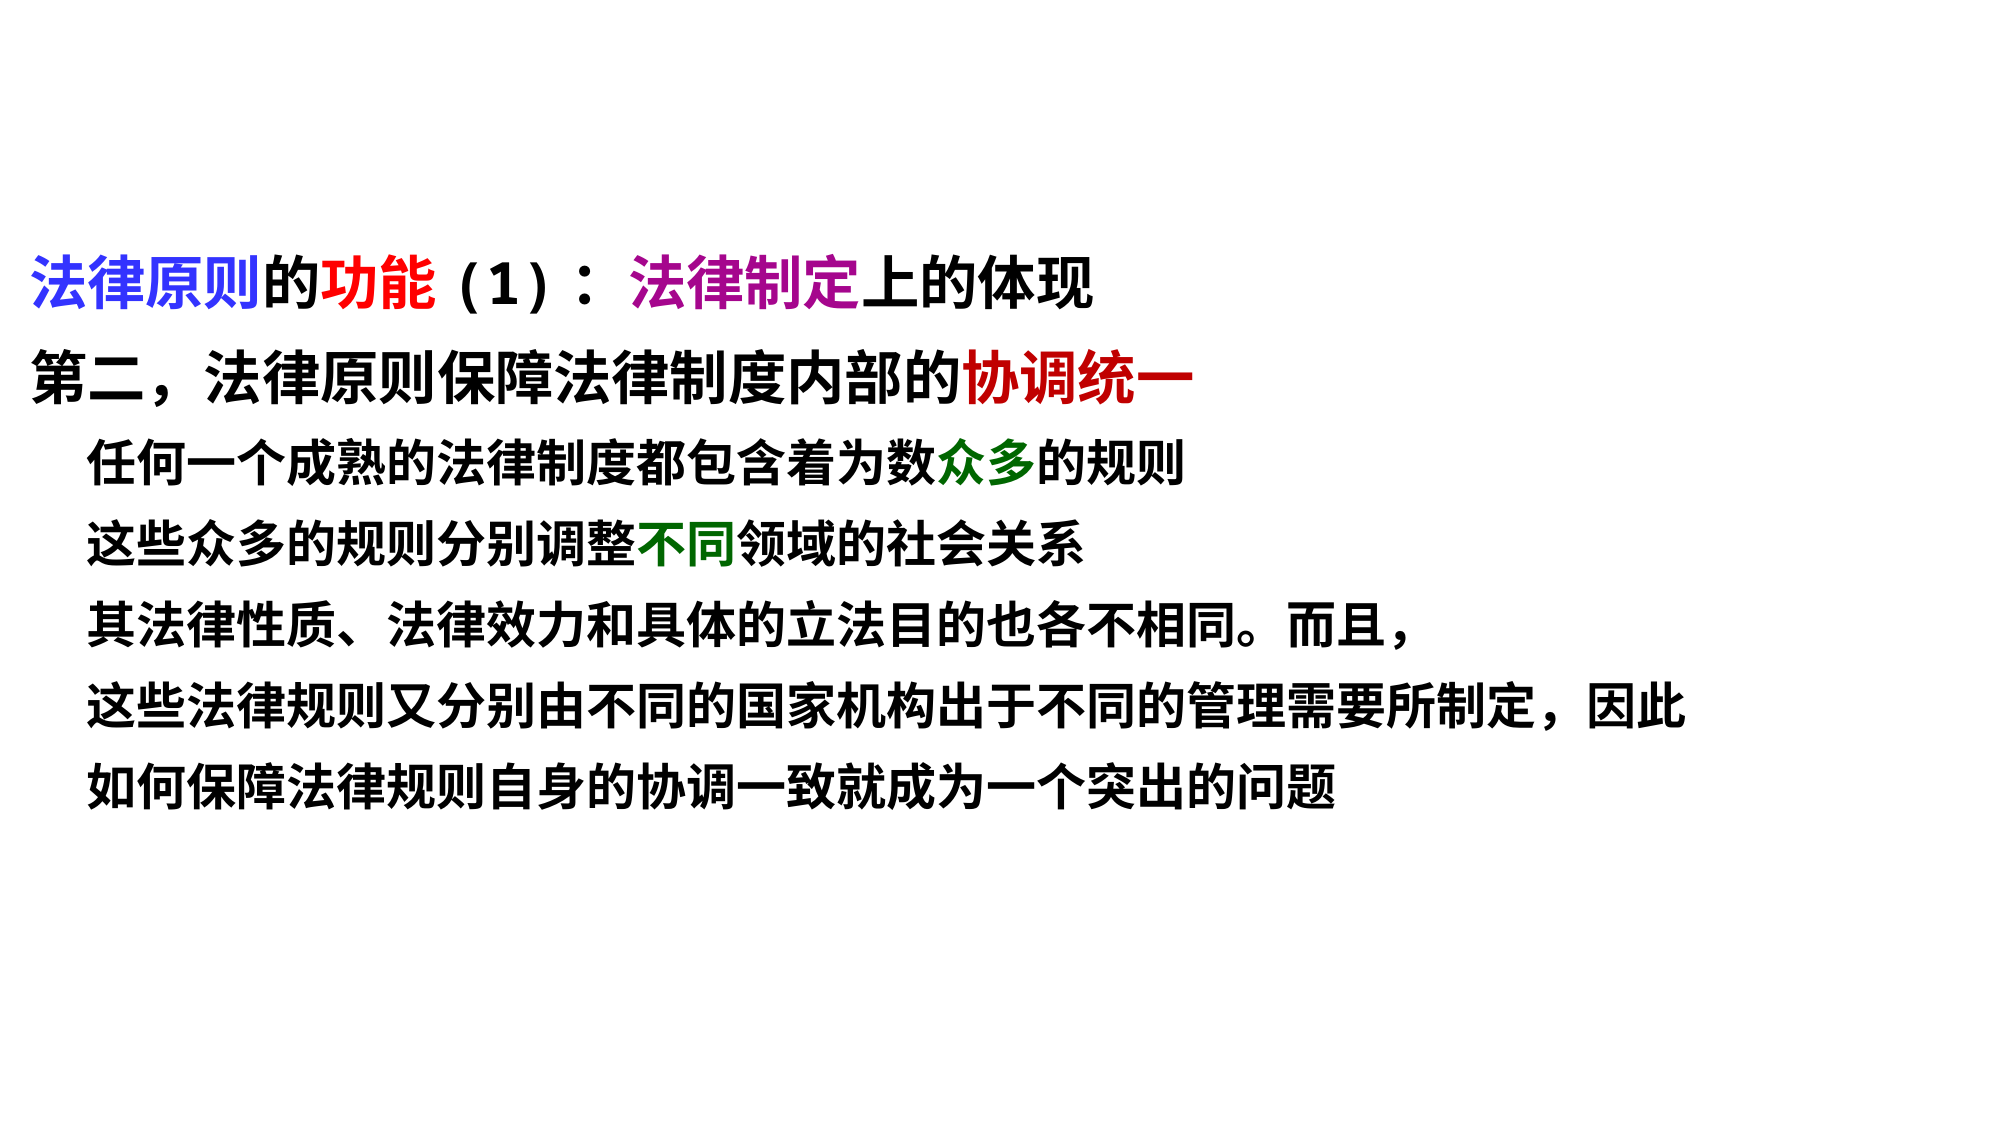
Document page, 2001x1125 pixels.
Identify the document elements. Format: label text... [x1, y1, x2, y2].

list 法律原则的功能(1)：法律制定上的体现 第二，法律原则保障法律制度内部的协调统一 任何一个成熟的法律制度都包含着为数众多的规则 这些众多的规则分别调整不同领域的社会关系 其法律性质、法律效力和具体的立法目的也各不相同。而且， 这些法律规则又分别由不同的国家机构出于不同的管理需要所制定，因此 如何保障法律规则自身的协调一致就成为一个突出的问题 [14, 214, 2000, 1102]
